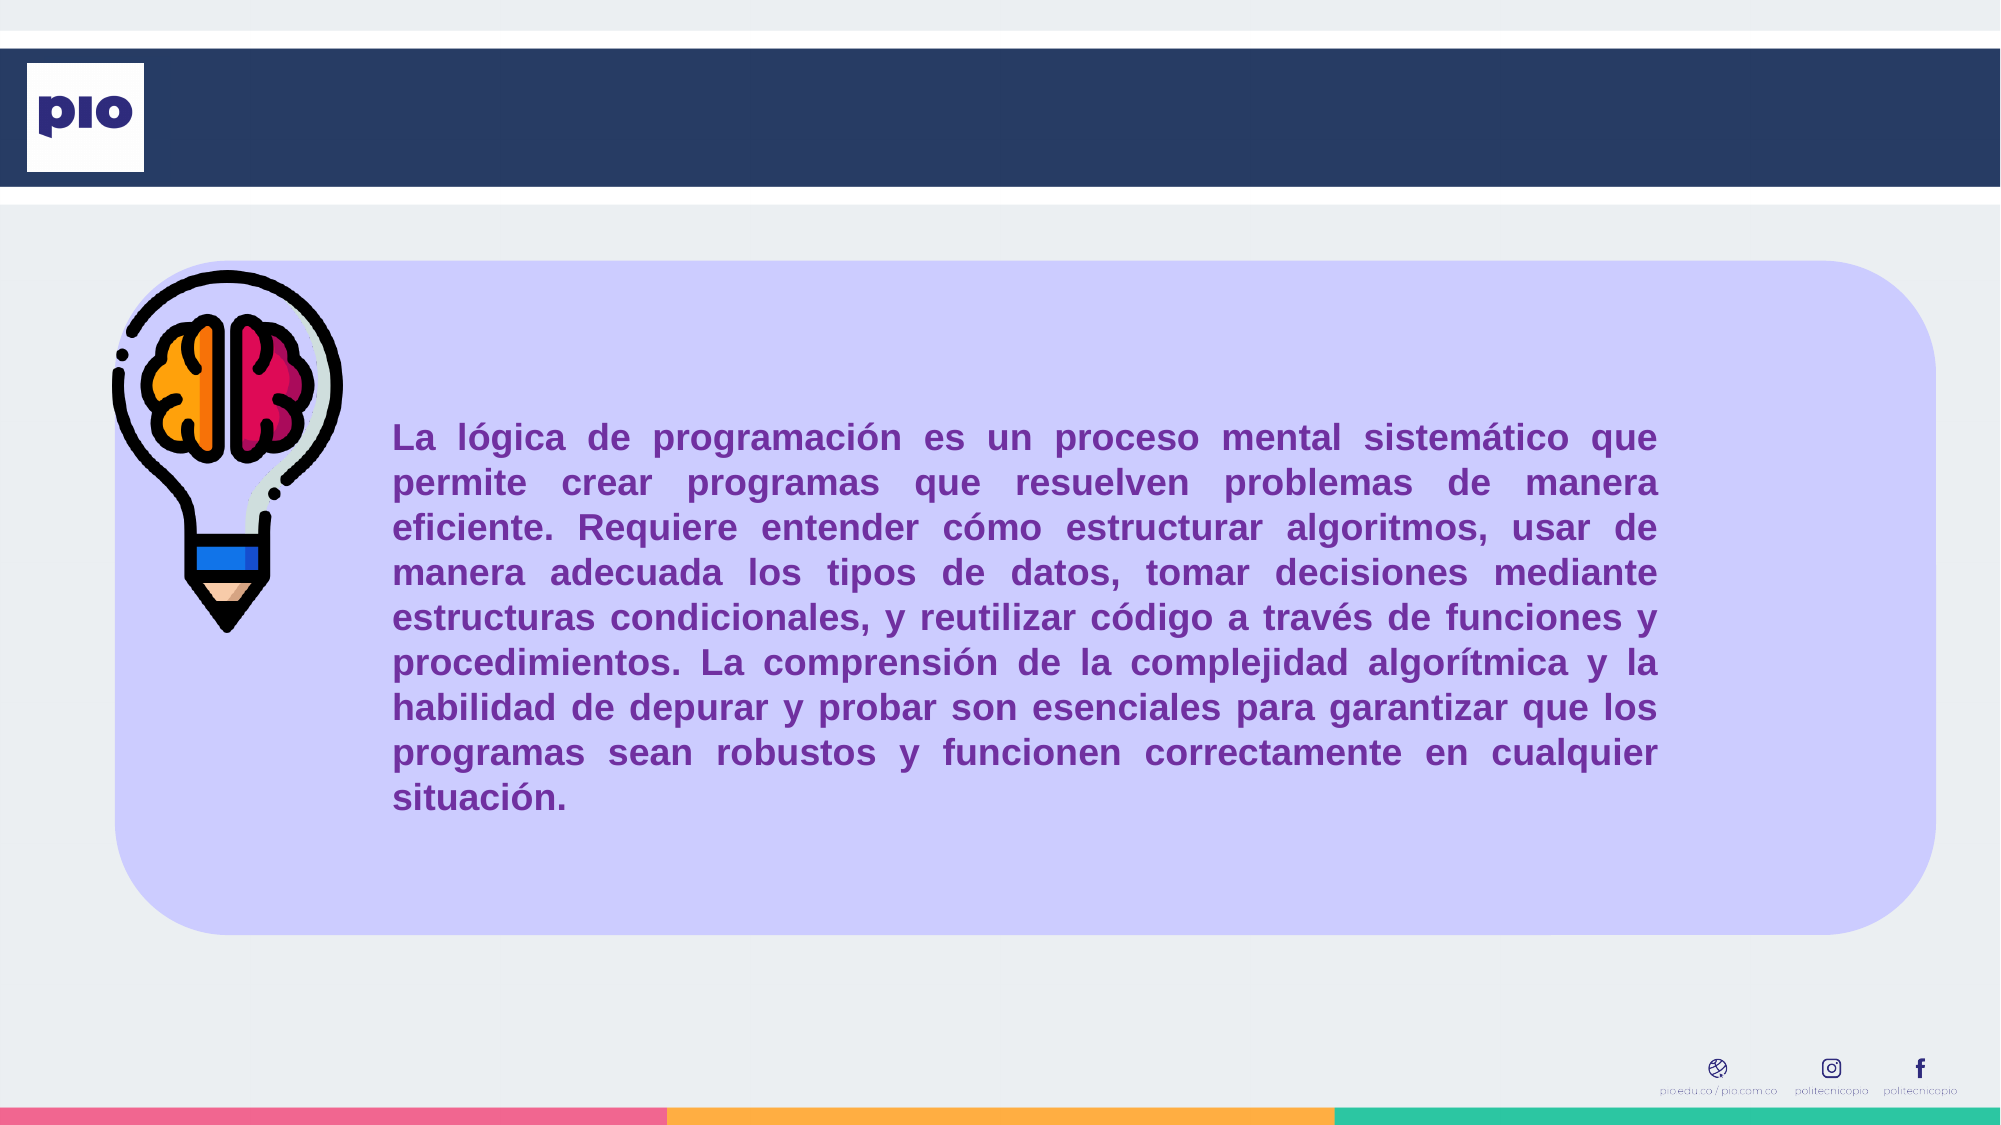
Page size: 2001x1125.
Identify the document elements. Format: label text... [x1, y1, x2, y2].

text_box [445, 1030, 1425, 1125]
text_box [44, 56, 171, 182]
text_box [114, 260, 1937, 936]
text_box La lógica de programación es un proceso mental sistemático que permite crear programas que resuelven problemas de manera eficiente. Requiere entender cómo estructurar algoritmos, usar de manera adecuada los tipos de datos, tomar decisiones mediante estructuras condicionales, y reutilizar código a través de funciones y procedimientos. La comprensión de la complejidad algorítmica y la habilidad de depurar y probar son esenciales para garantizar que los programas sean robustos y funcionen correctamente en cualquier situación. [377, 405, 1674, 826]
picture [0, 0, 2001, 1125]
